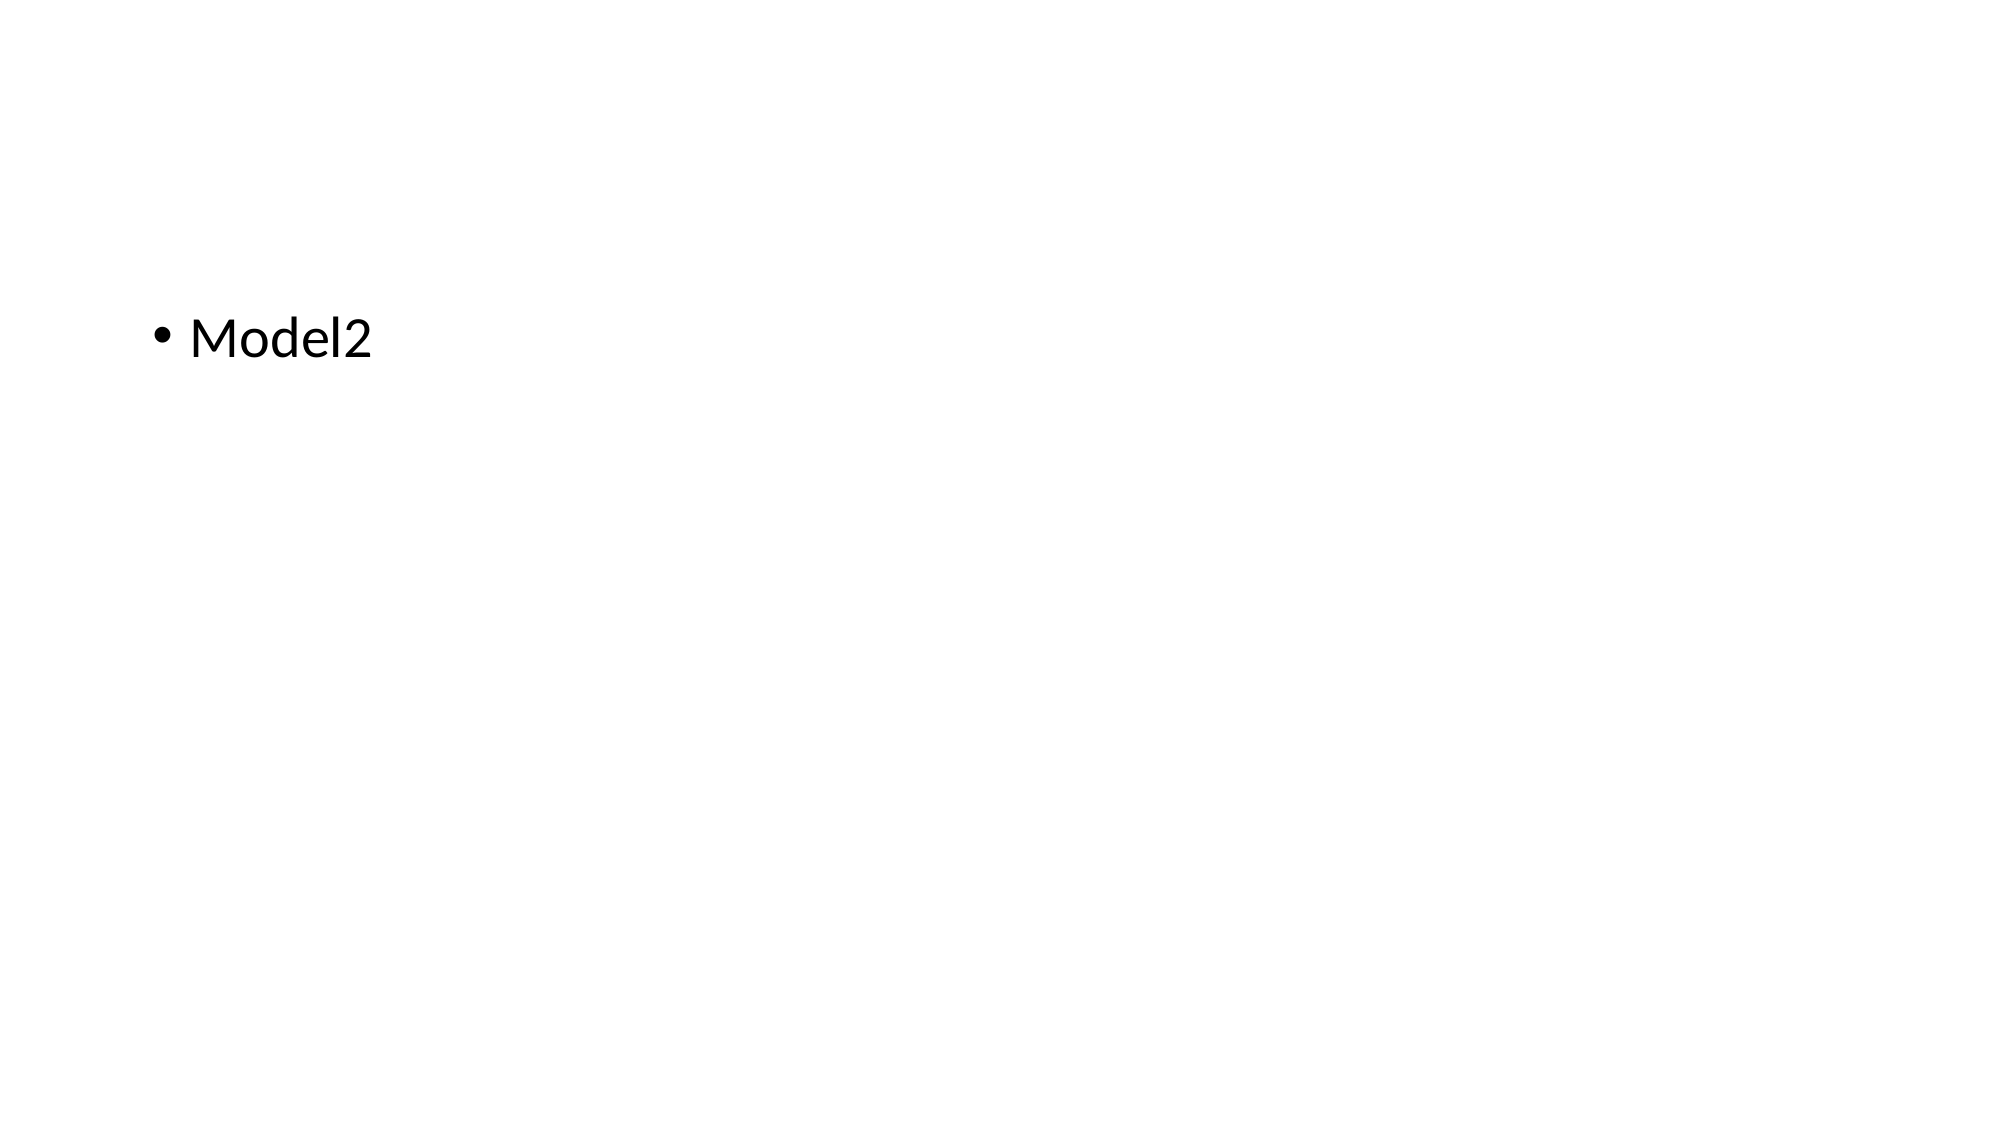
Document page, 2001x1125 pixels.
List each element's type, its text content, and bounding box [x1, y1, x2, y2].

list Model2 [137, 299, 1863, 1014]
